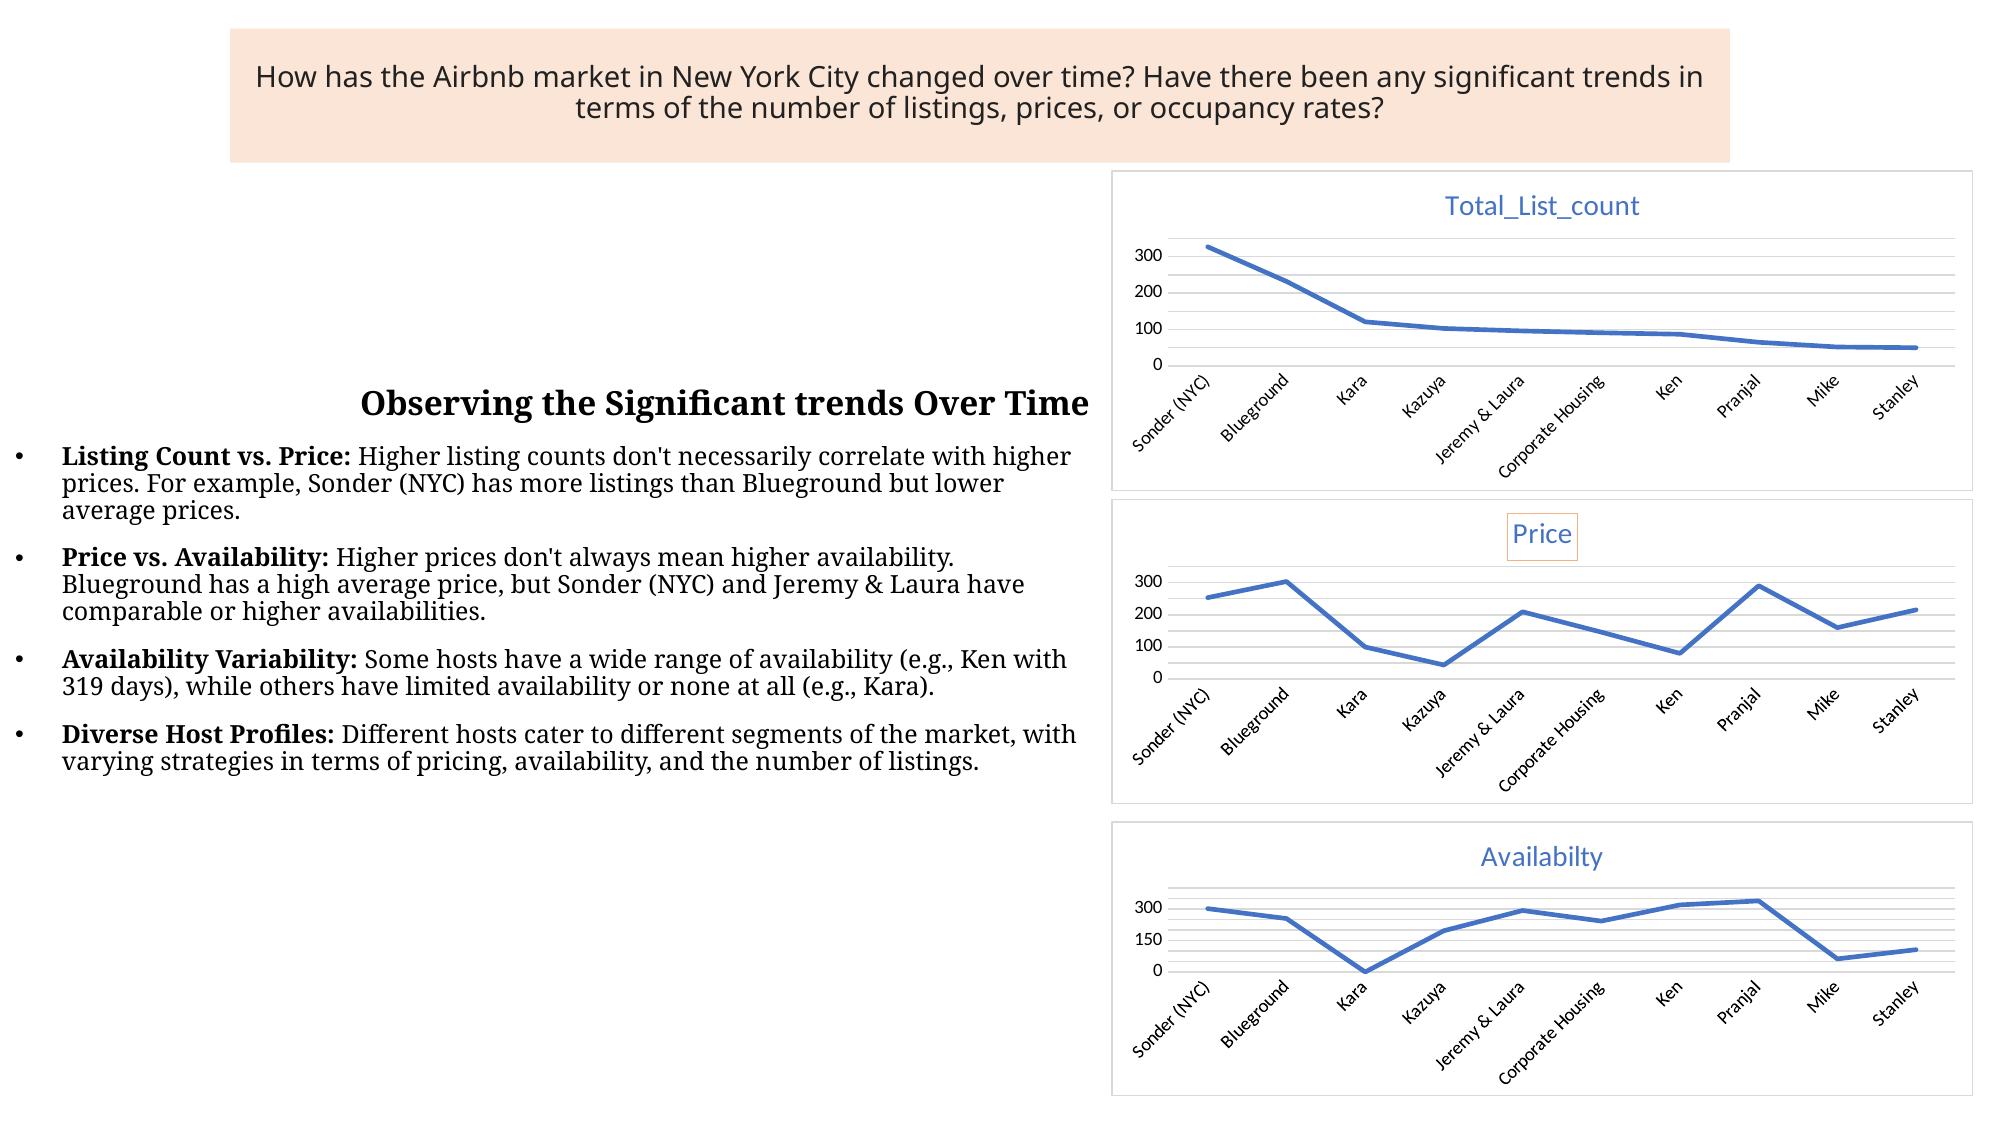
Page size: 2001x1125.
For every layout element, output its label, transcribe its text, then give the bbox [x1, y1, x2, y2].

chart [1111, 498, 1974, 805]
chart [1111, 821, 1974, 1097]
chart [1111, 170, 1974, 492]
subtitle Observing the Significant trends Over Time Listing Count vs. Price: Higher listing counts don't necessarily correlate with higher prices. For example, Sonder (NYC) has more listings than Blueground but lower average prices. Price vs. Availability: Higher prices don't always mean higher availability. Blueground has a high average price, but Sonder (NYC) and Jeremy & Laura have comparable or higher availabilities. Availability Variability: Some hosts have a wide range of availability (e.g., Ken with 319 days), while others have limited availability or none at all (e.g., Kara). Diverse Host Profiles: Different hosts cater to different segments of the market, with varying strategies in terms of pricing, availability, and the number of listings. [0, 379, 1112, 836]
title How has the Airbnb market in New York City changed over time? Have there been any significant trends in terms of the number of listings, prices, or occupancy rates? [230, 28, 1731, 163]
